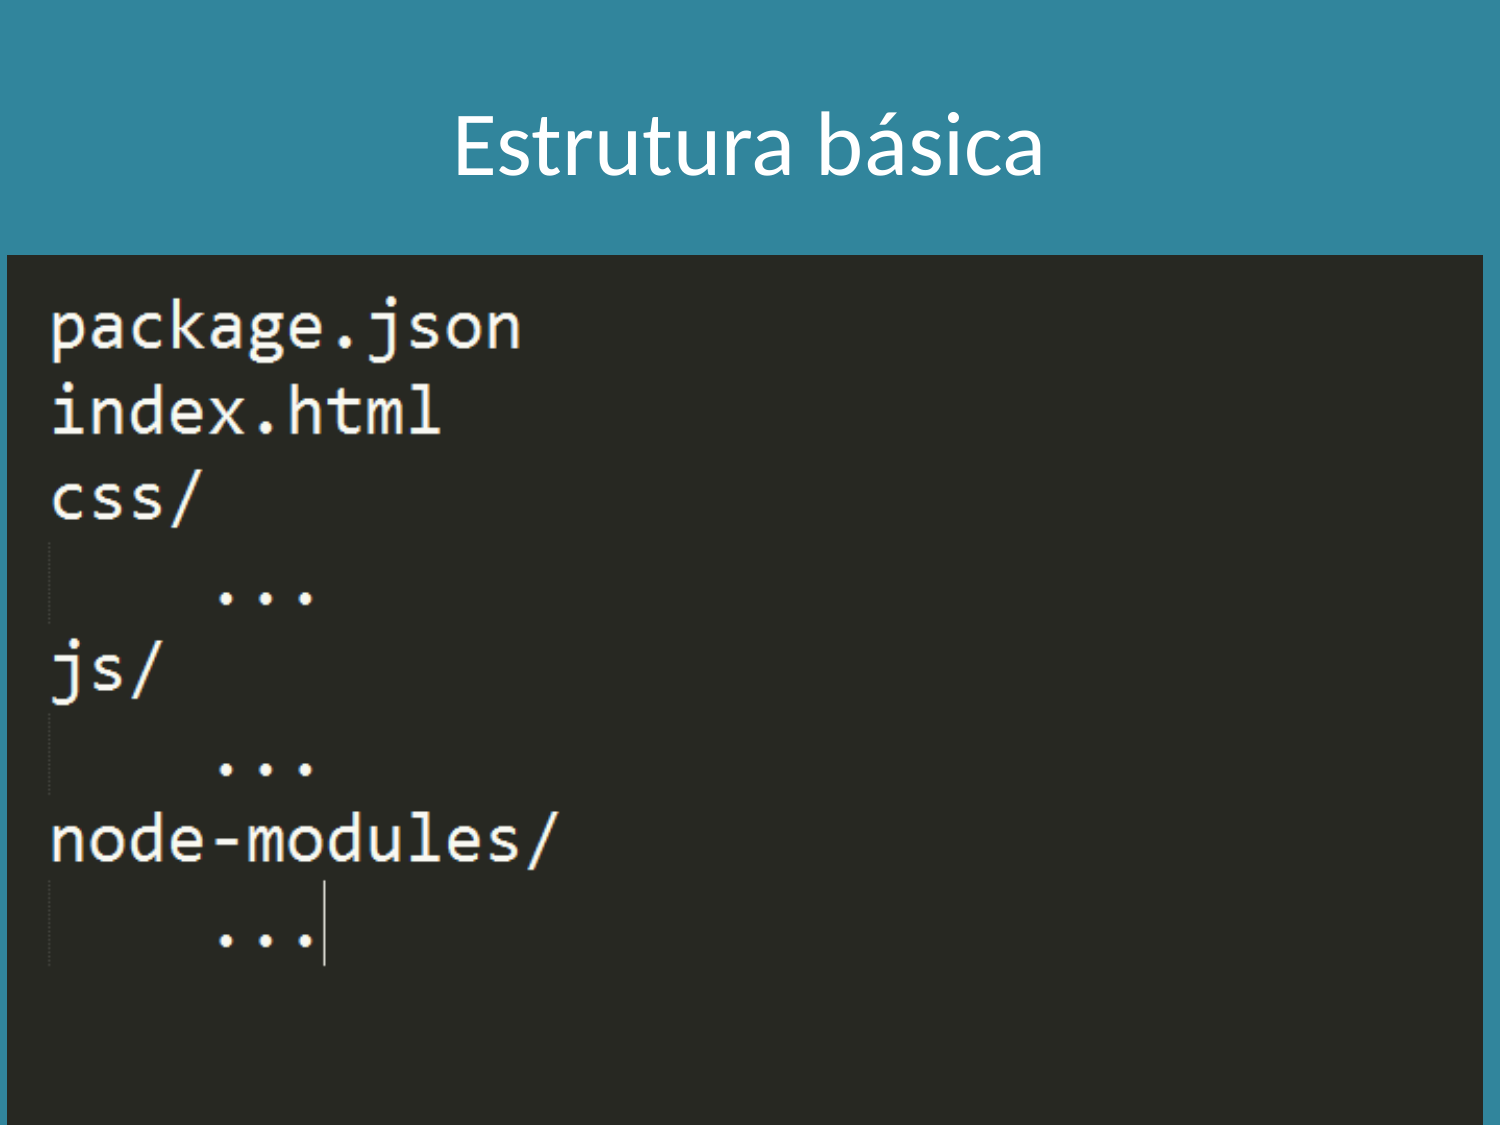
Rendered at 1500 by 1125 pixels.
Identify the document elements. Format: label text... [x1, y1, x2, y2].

picture [6, 255, 1483, 1125]
title Estrutura básica [75, 45, 1425, 233]
